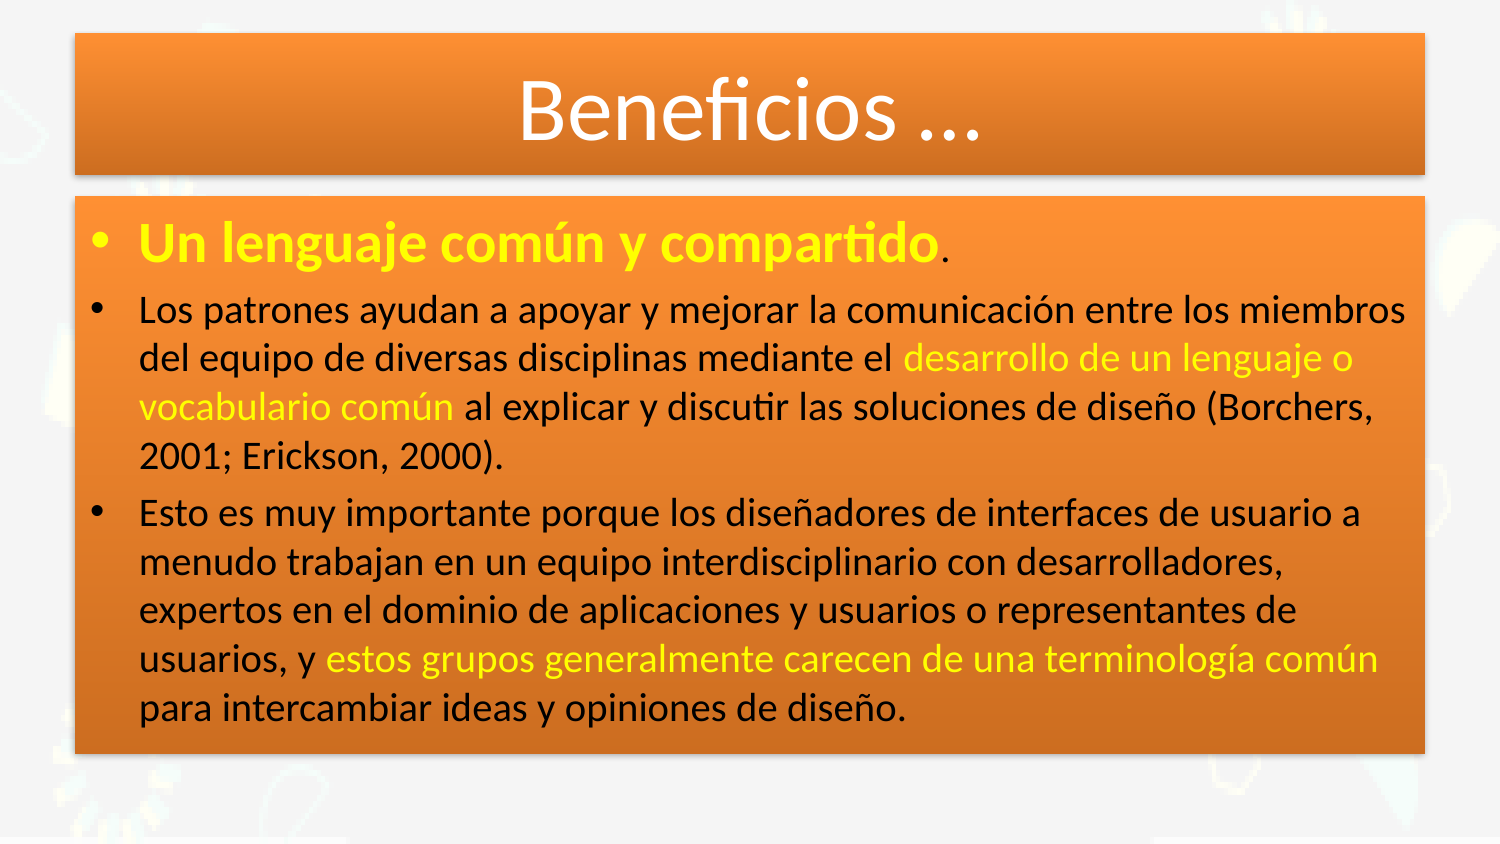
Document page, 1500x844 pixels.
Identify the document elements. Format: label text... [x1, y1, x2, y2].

list Un lenguaje común y compartido. Los patrones ayudan a apoyar y mejorar la comunicación entre los miembros del equipo de diversas disciplinas mediante el desarrollo de un lenguaje o vocabulario común al explicar y discutir las soluciones de diseño (Borchers, 2001; Erickson, 2000). Esto es muy importante porque los diseñadores de interfaces de usuario a menudo trabajan en un equipo interdisciplinario con desarrolladores, expertos en el dominio de aplicaciones y usuarios o representantes de usuarios, y estos grupos generalmente carecen de una terminología común para intercambiar ideas y opiniones de diseño. [75, 196, 1425, 754]
title Beneficios … [75, 33, 1425, 175]
